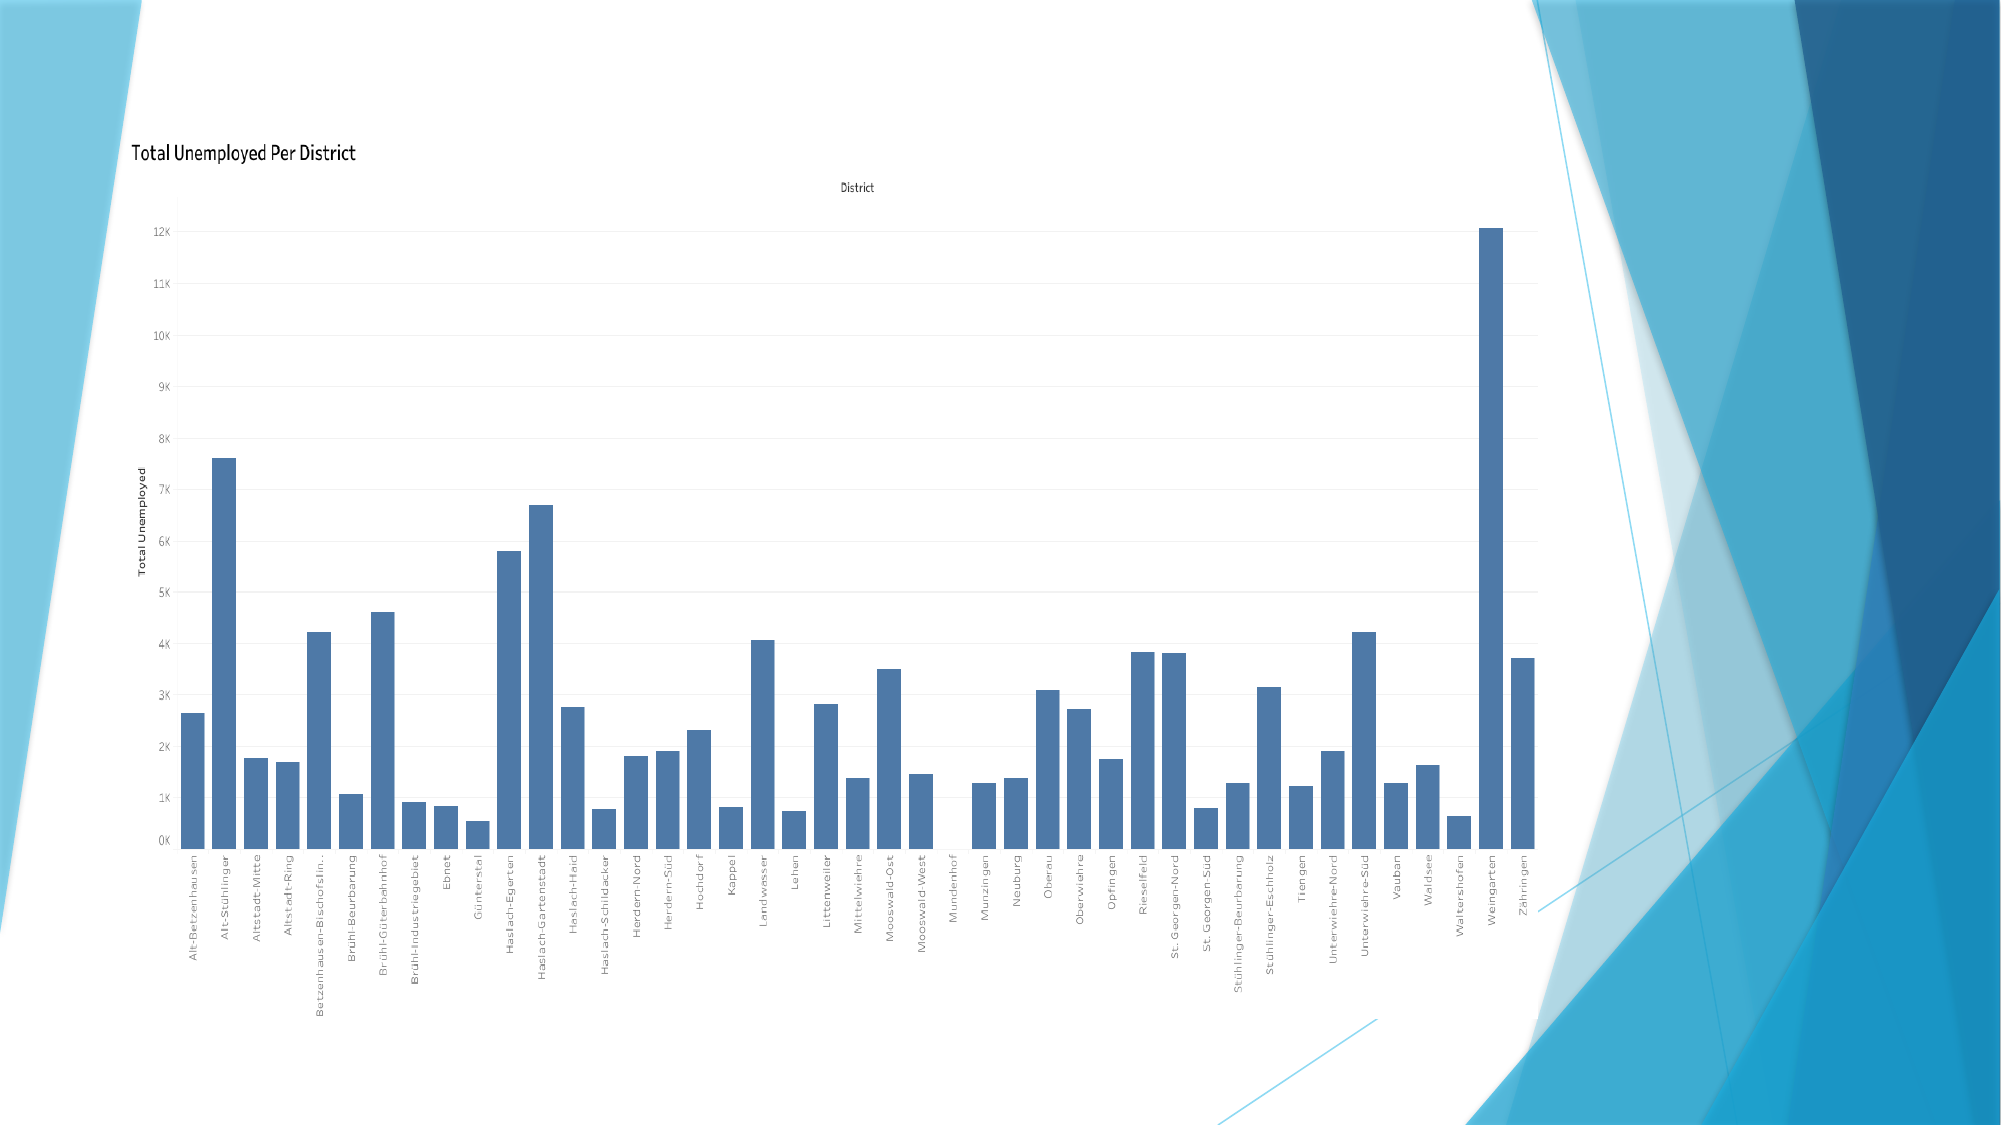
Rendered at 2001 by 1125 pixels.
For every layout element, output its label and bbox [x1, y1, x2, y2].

picture [127, 131, 1538, 1019]
